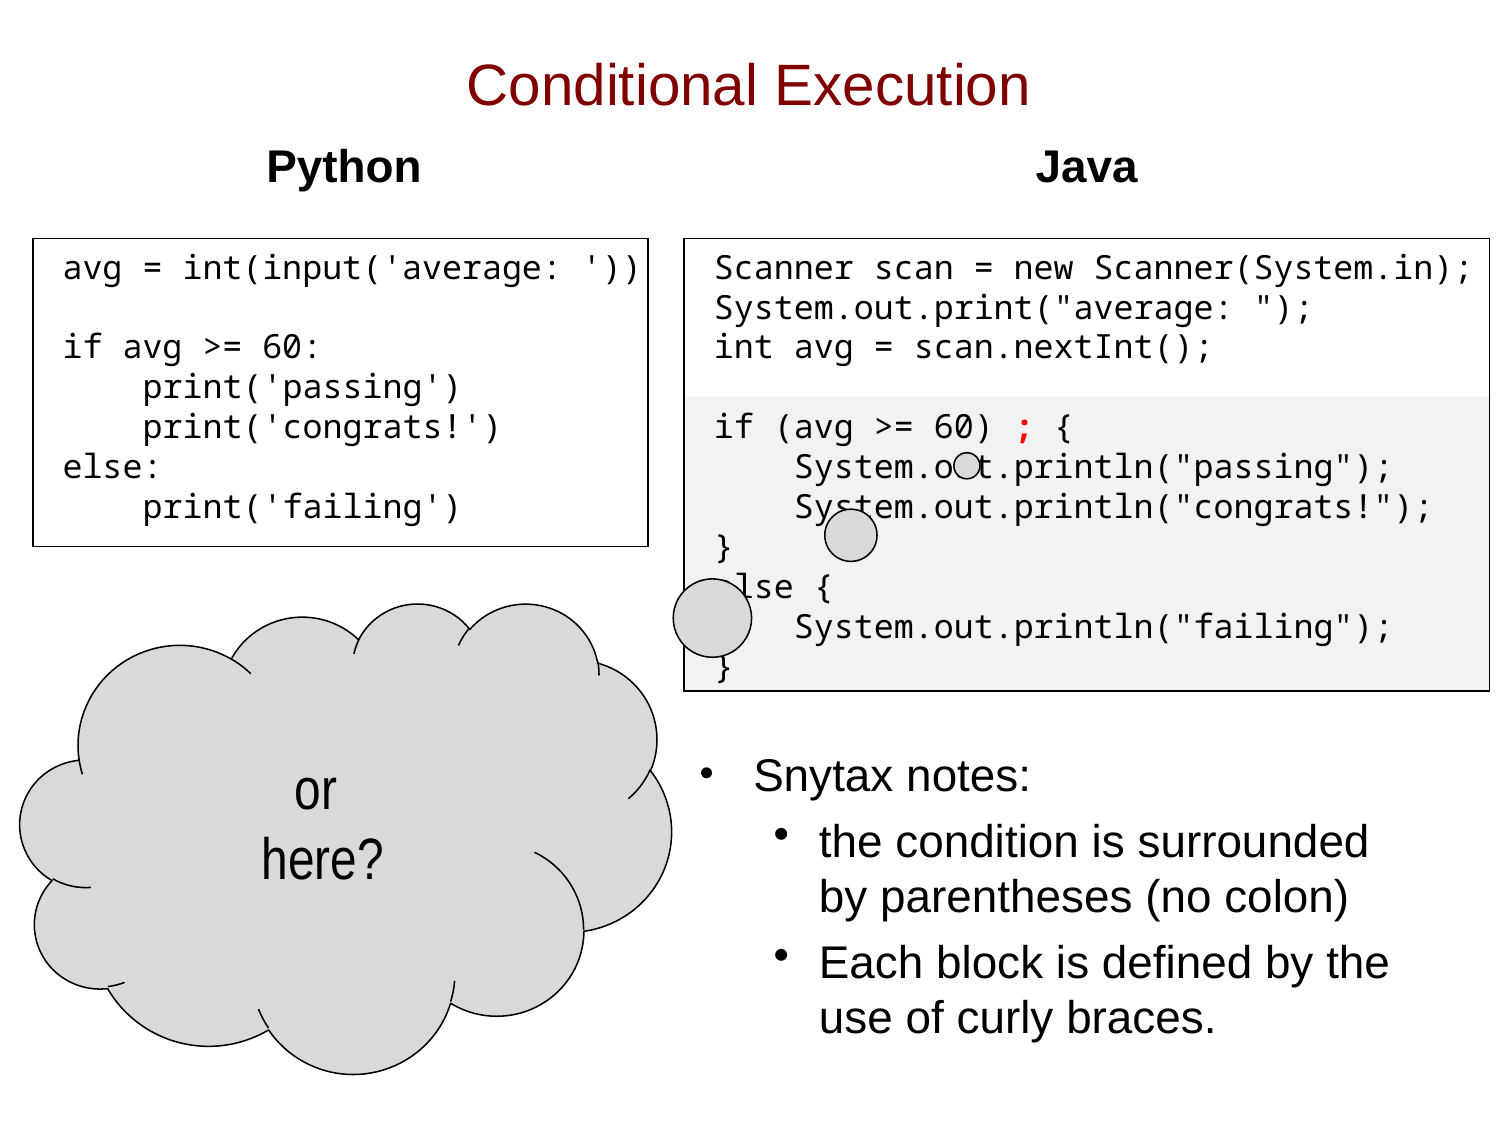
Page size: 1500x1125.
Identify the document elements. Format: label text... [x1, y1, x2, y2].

text_box Java Snytax notes: the condition is surrounded by parentheses (no colon) Each block is defined by the use of curly braces. [683, 129, 1490, 238]
list Python [20, 129, 668, 777]
text_box or here? [19, 604, 672, 1075]
text_box Scanner scan = new Scanner(System.in); System.out.print("average: "); int avg = scan.nextInt(); if (avg >= 60) ; { System.out.println("passing"); System.out.println("congrats!"); } else { System.out.println("failing"); } [683, 238, 1490, 692]
title Conditional Execution [112, 12, 1386, 152]
text_box or here? [824, 509, 878, 562]
text_box or here? [673, 578, 752, 658]
text_box Java Snytax notes: the condition is surrounded by parentheses (no colon) Each block is defined by the use of curly braces. [683, 692, 1490, 1113]
text_box or here? [953, 452, 980, 479]
